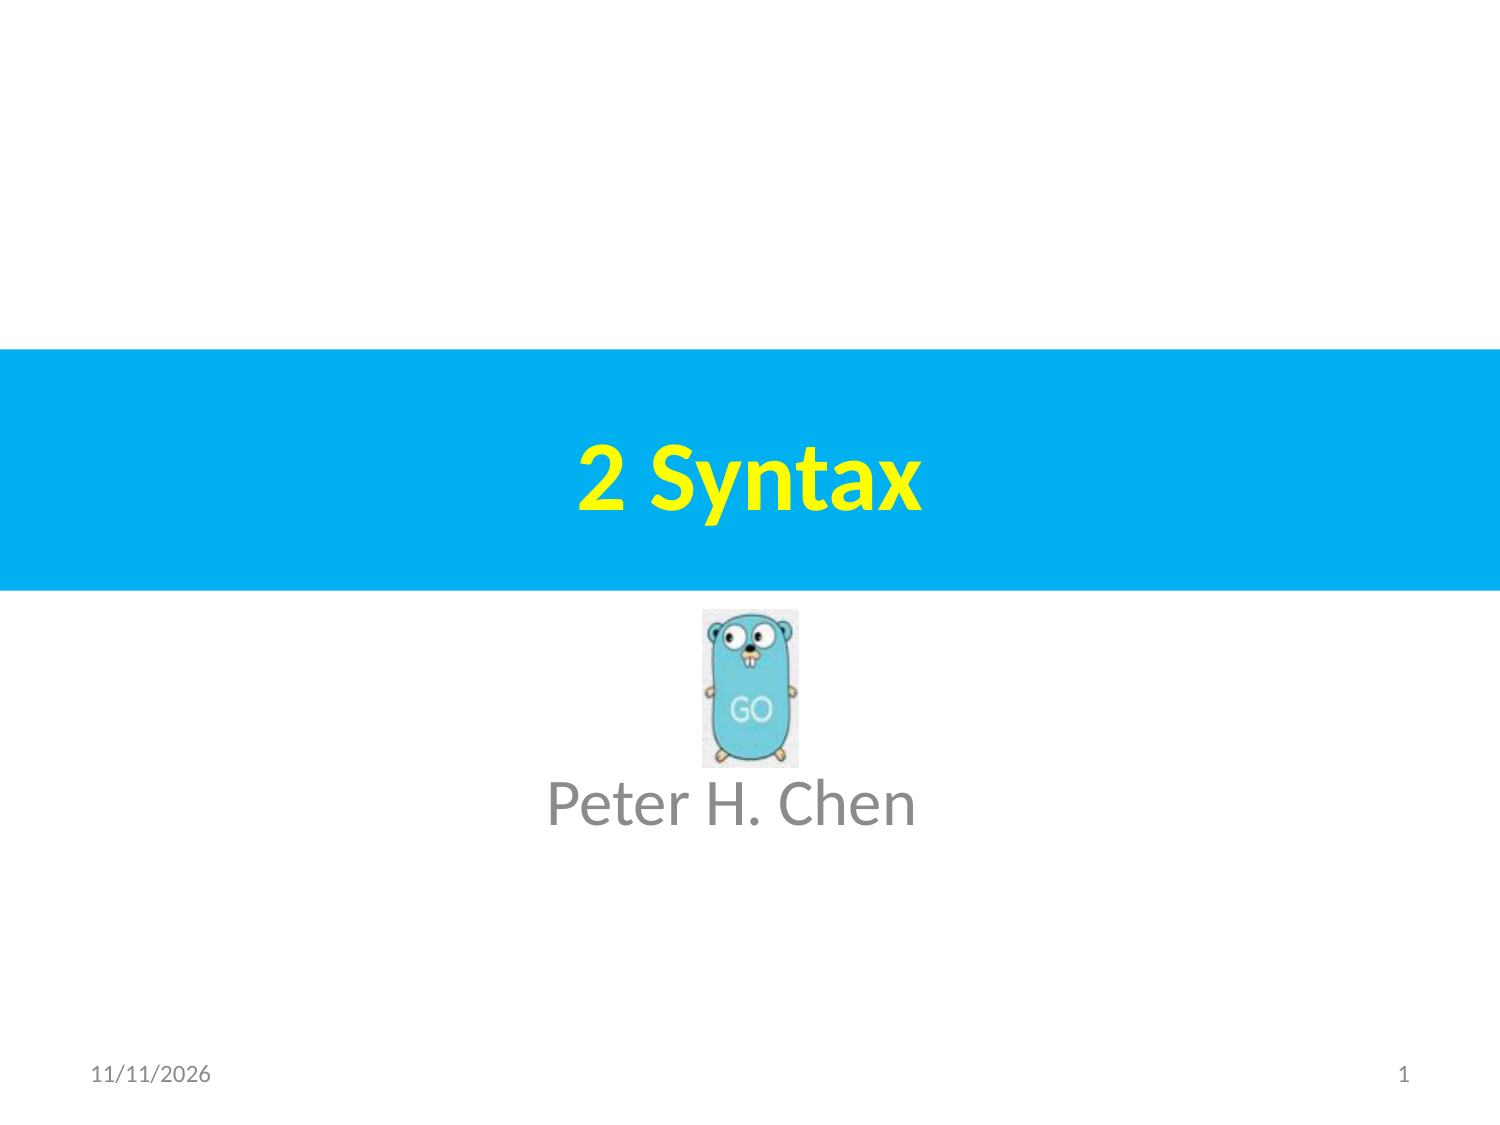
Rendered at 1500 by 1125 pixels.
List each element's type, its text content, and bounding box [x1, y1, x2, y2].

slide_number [75, 1042, 425, 1103]
title 2 Syntax [0, 349, 1500, 591]
subtitle Peter H. Chen [206, 751, 1257, 866]
picture [702, 609, 799, 768]
slide_number 1 [1074, 1042, 1425, 1103]
